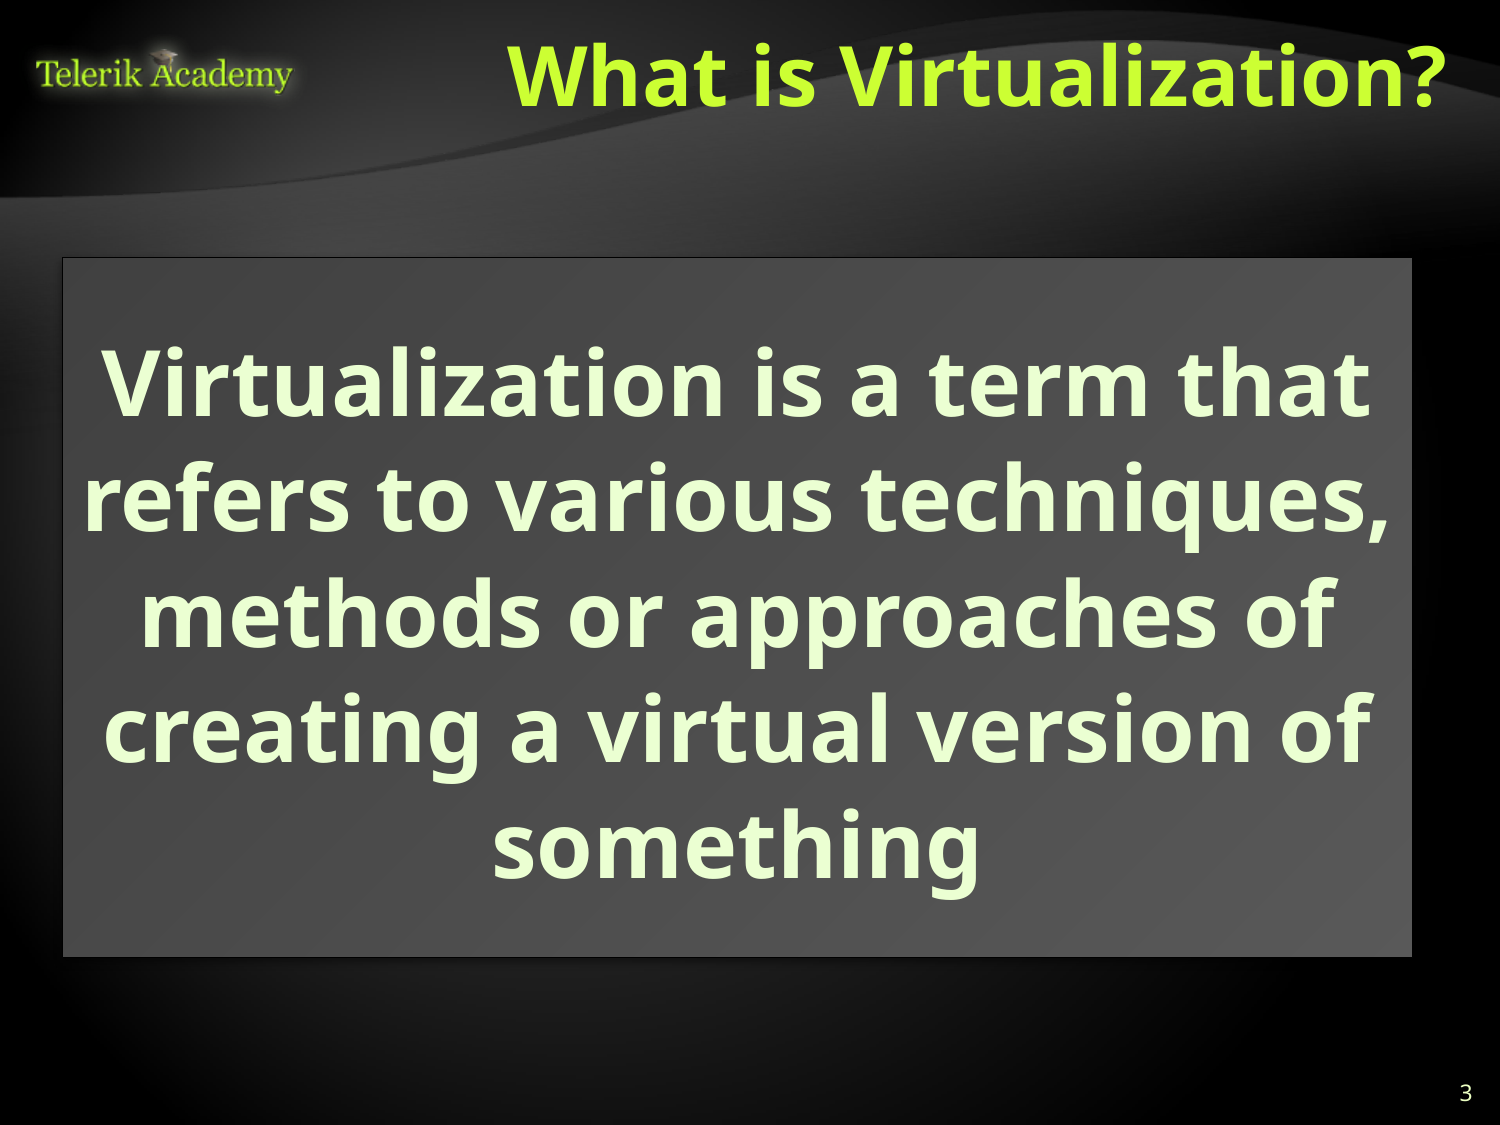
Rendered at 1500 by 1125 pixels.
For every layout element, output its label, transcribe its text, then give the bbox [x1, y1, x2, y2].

picture [0, 0, 1500, 1125]
title What is Virtualization? [300, 12, 1463, 150]
text_box Virtualization is a term that refers to various techniques, methods or approaches of creating a virtual version of something [62, 257, 1413, 958]
slide_number 3 [1412, 1074, 1488, 1113]
